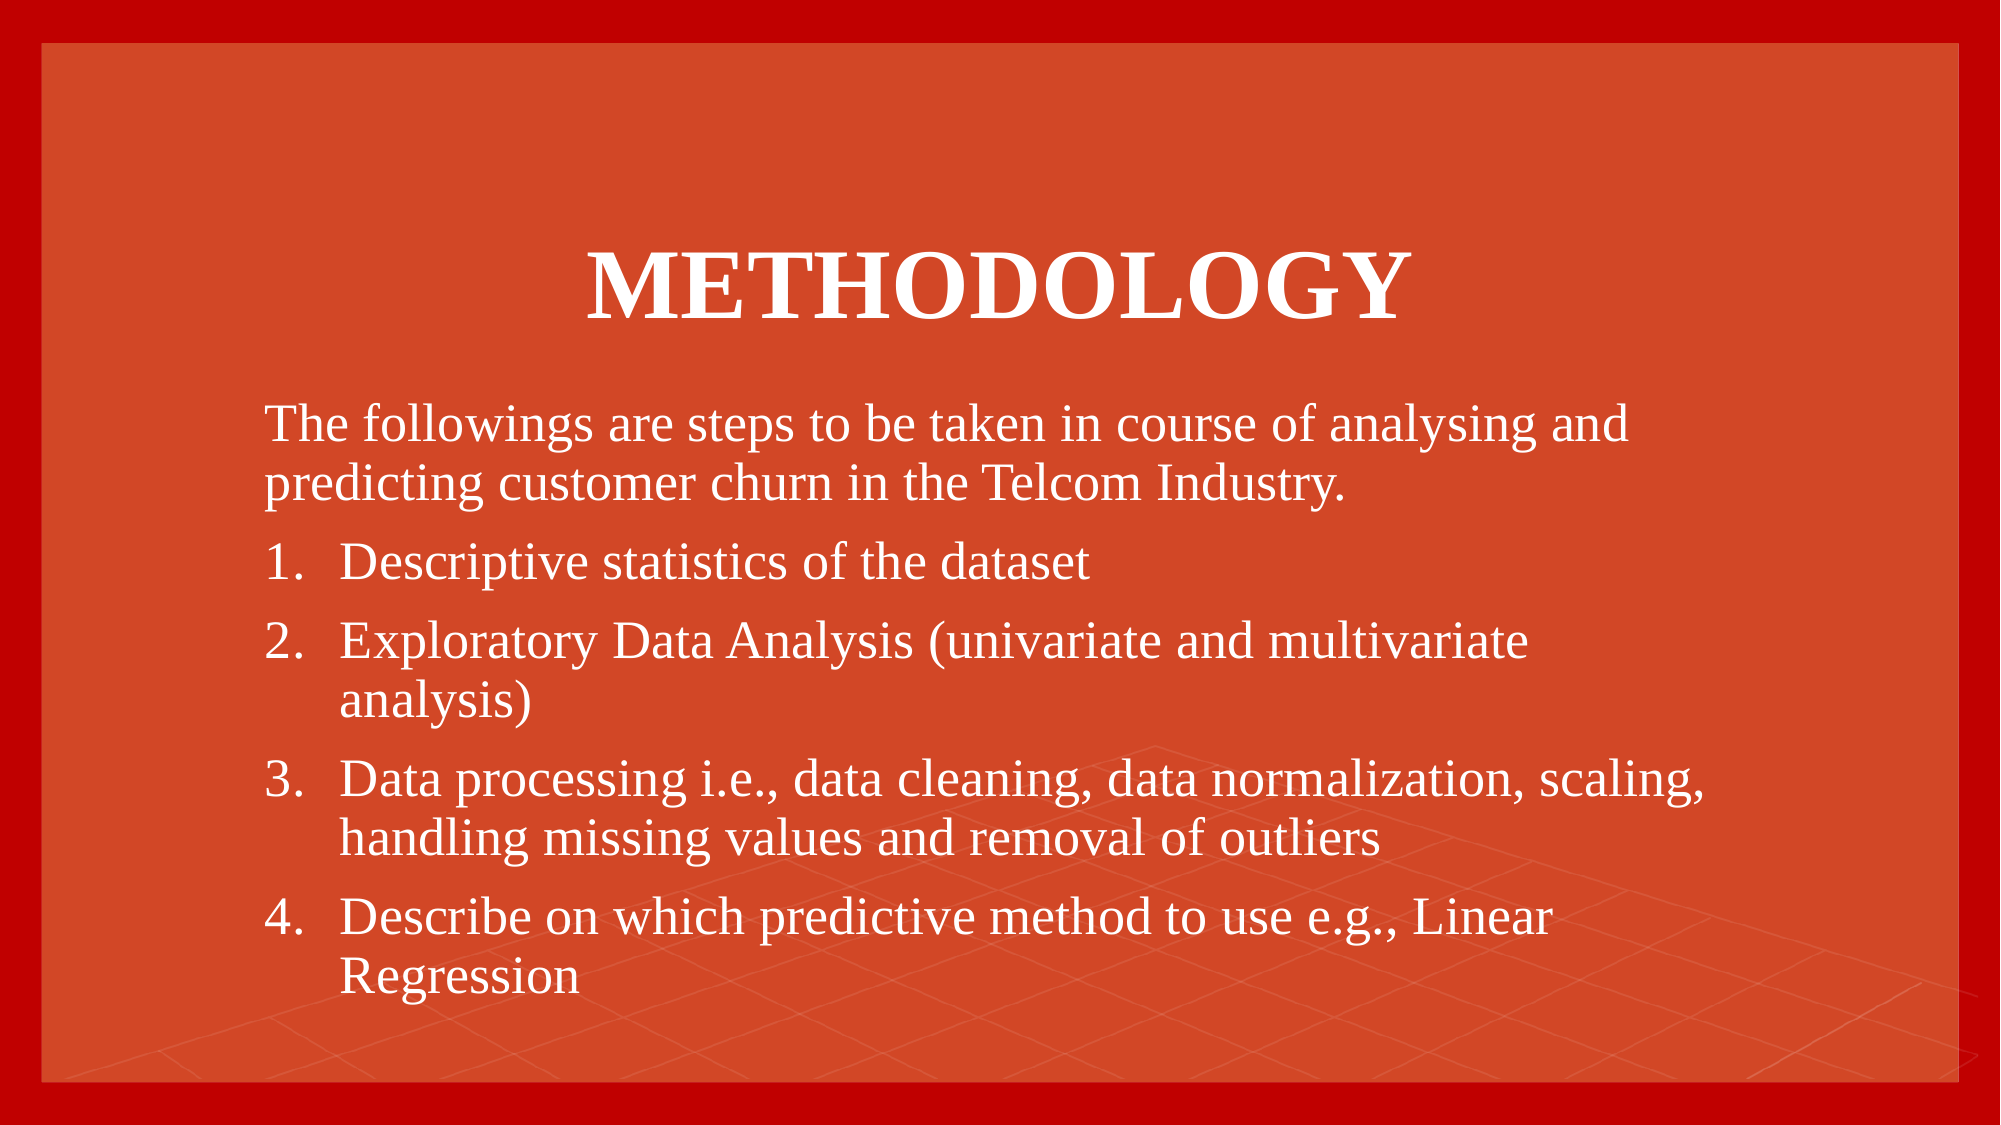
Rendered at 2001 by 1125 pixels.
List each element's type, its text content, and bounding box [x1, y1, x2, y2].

title METHODOLOGY [249, 218, 1750, 354]
subtitle The followings are steps to be taken in course of analysing and predicting customer churn in the Telcom Industry. Descriptive statistics of the dataset Exploratory Data Analysis (univariate and multivariate analysis) Data processing i.e., data cleaning, data normalization, scaling, handling missing values and removal of outliers Describe on which predictive method to use e.g., Linear Regression [249, 387, 1750, 1037]
picture [56, 745, 1979, 1079]
